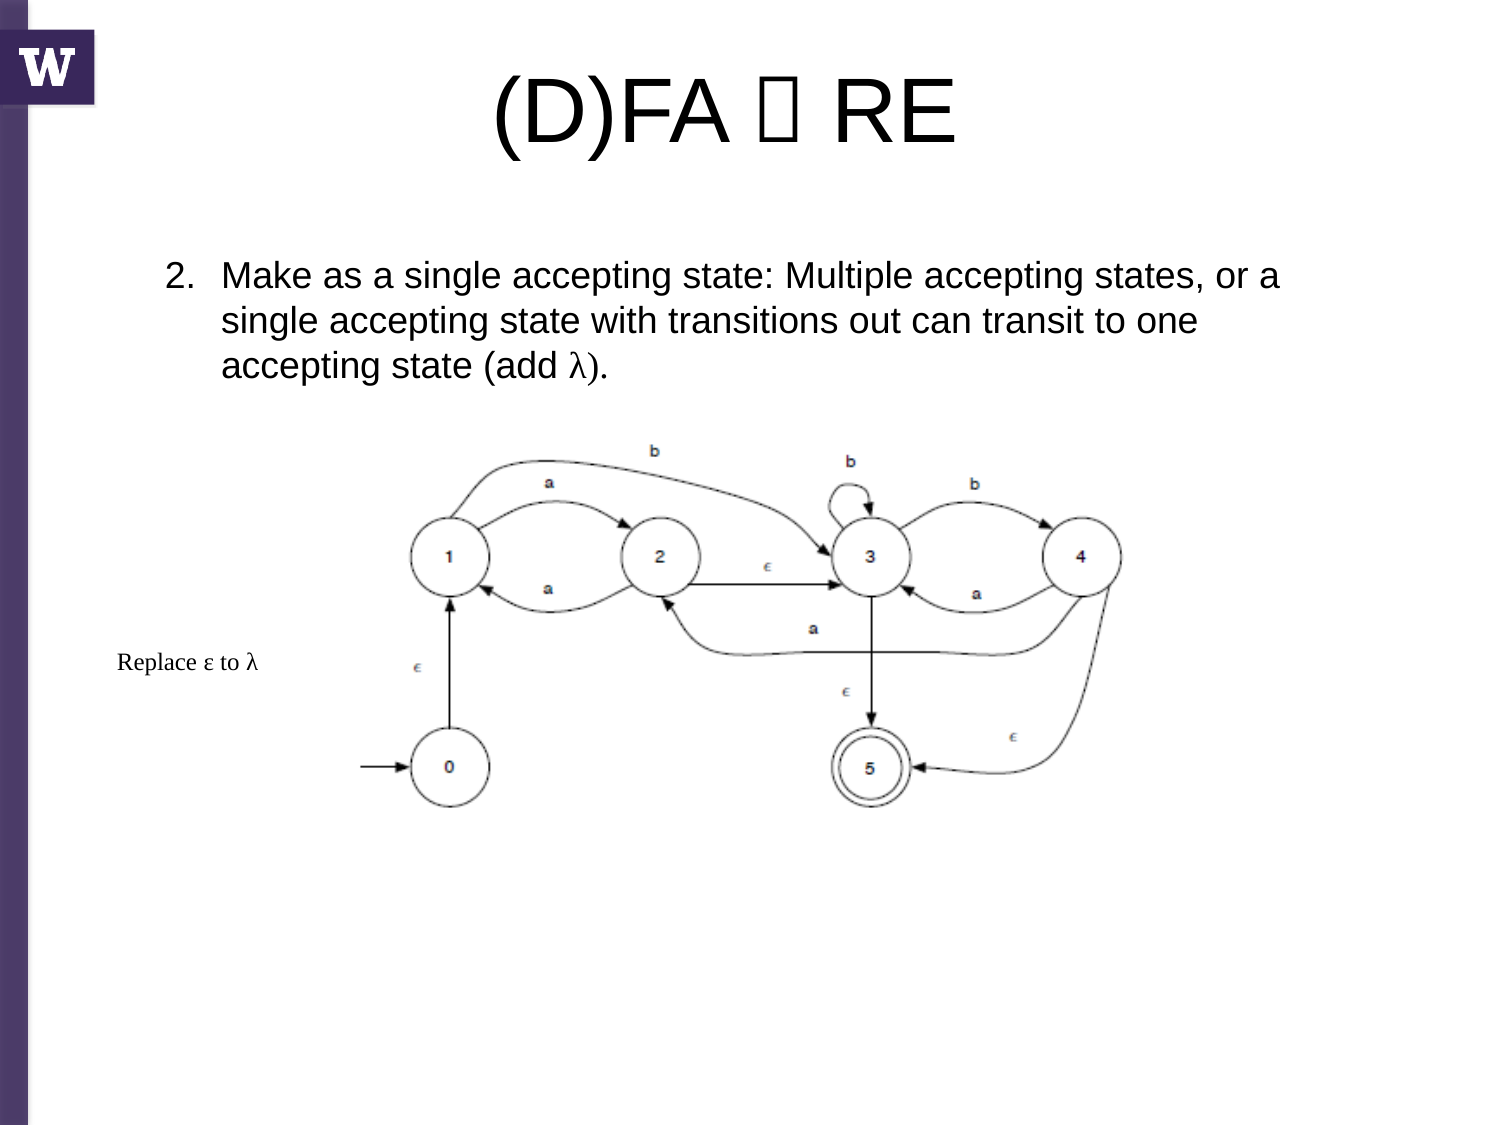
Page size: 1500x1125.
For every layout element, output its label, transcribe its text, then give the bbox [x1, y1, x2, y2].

title (D)FA  RE [50, 37, 1400, 175]
picture [19, 48, 50, 86]
text_box Make as a single accepting state: Multiple accepting states, or a single accepting state with transitions out can transit to one accepting state (add λ). [150, 243, 1300, 394]
text_box Replace ε to λ [73, 640, 302, 682]
picture [314, 424, 1211, 832]
